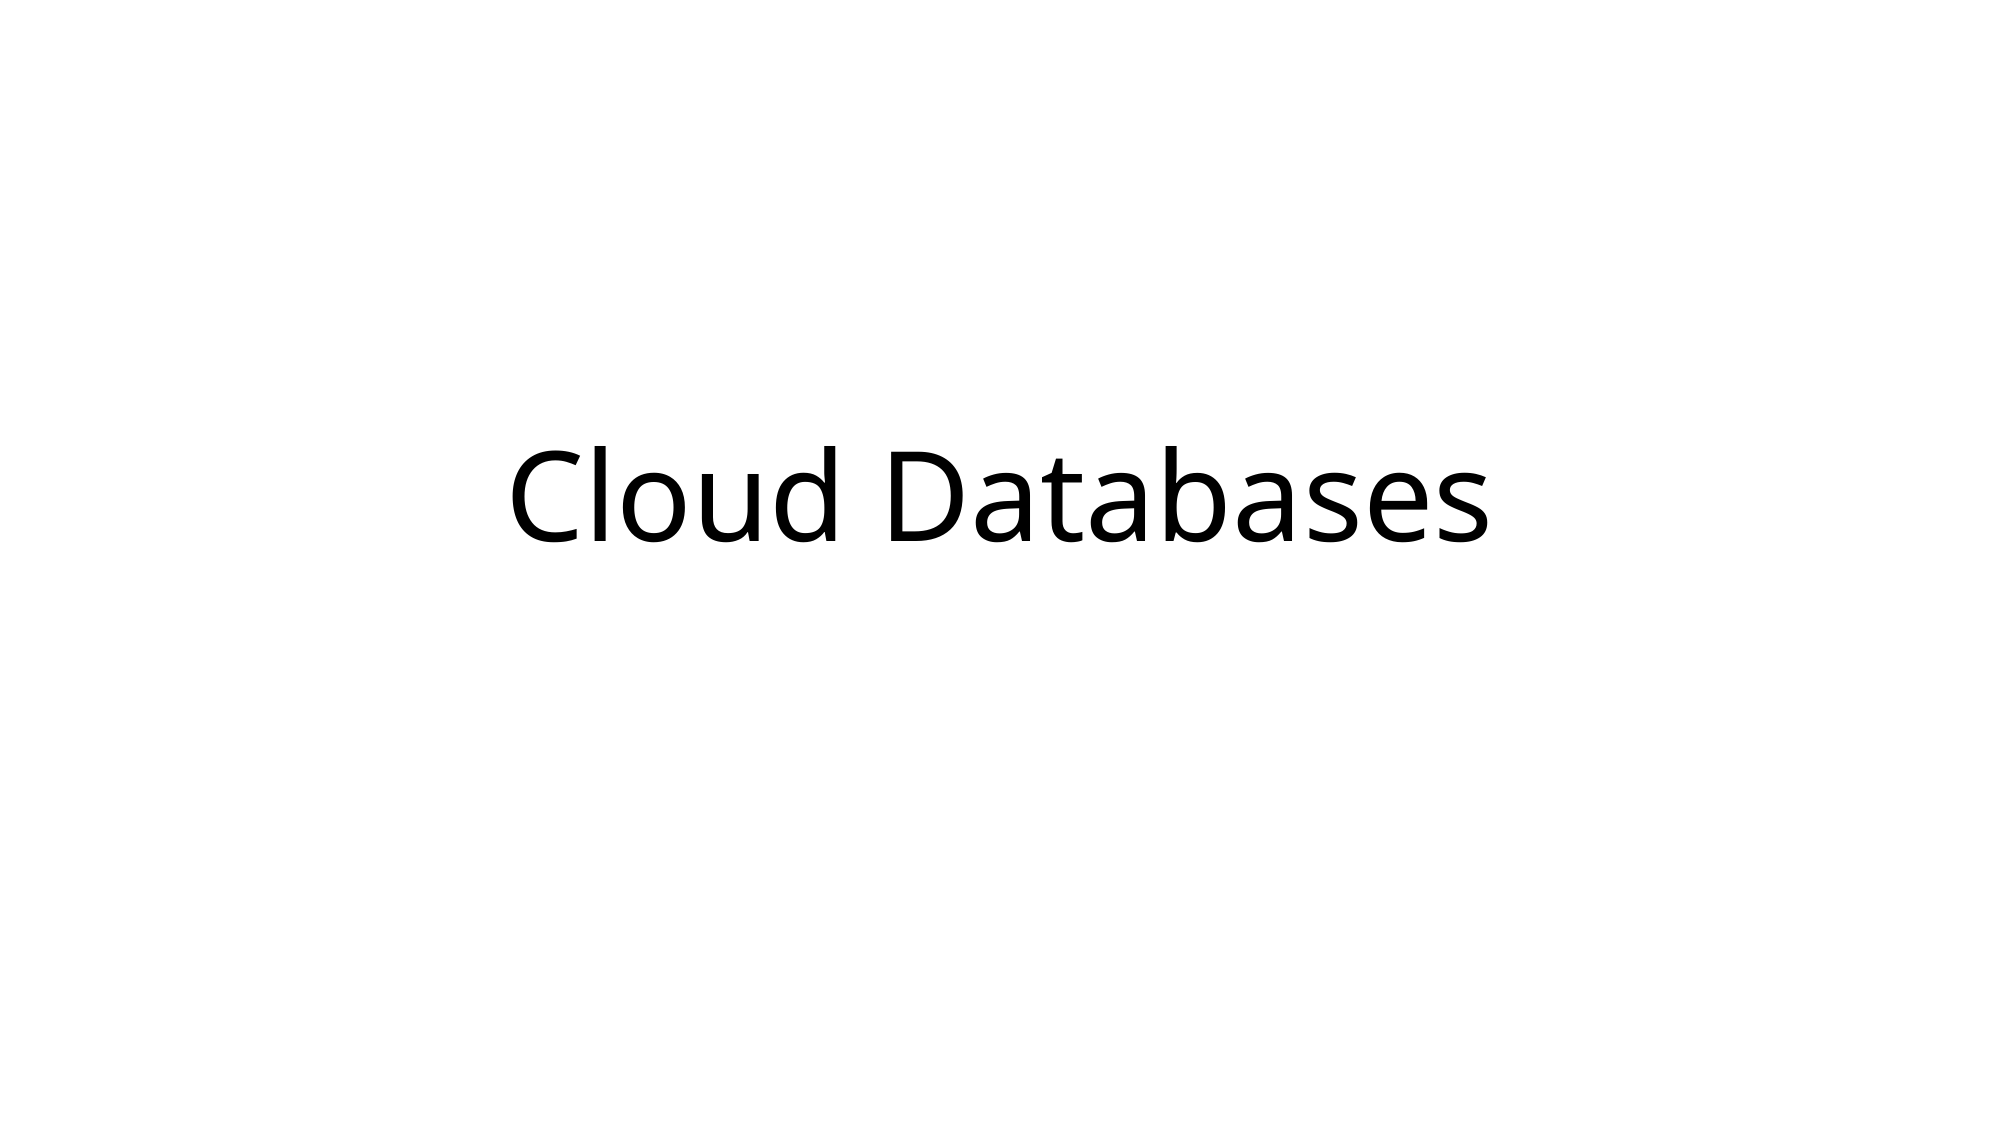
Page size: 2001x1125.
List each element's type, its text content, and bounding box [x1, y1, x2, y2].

title Cloud Databases [249, 184, 1750, 576]
